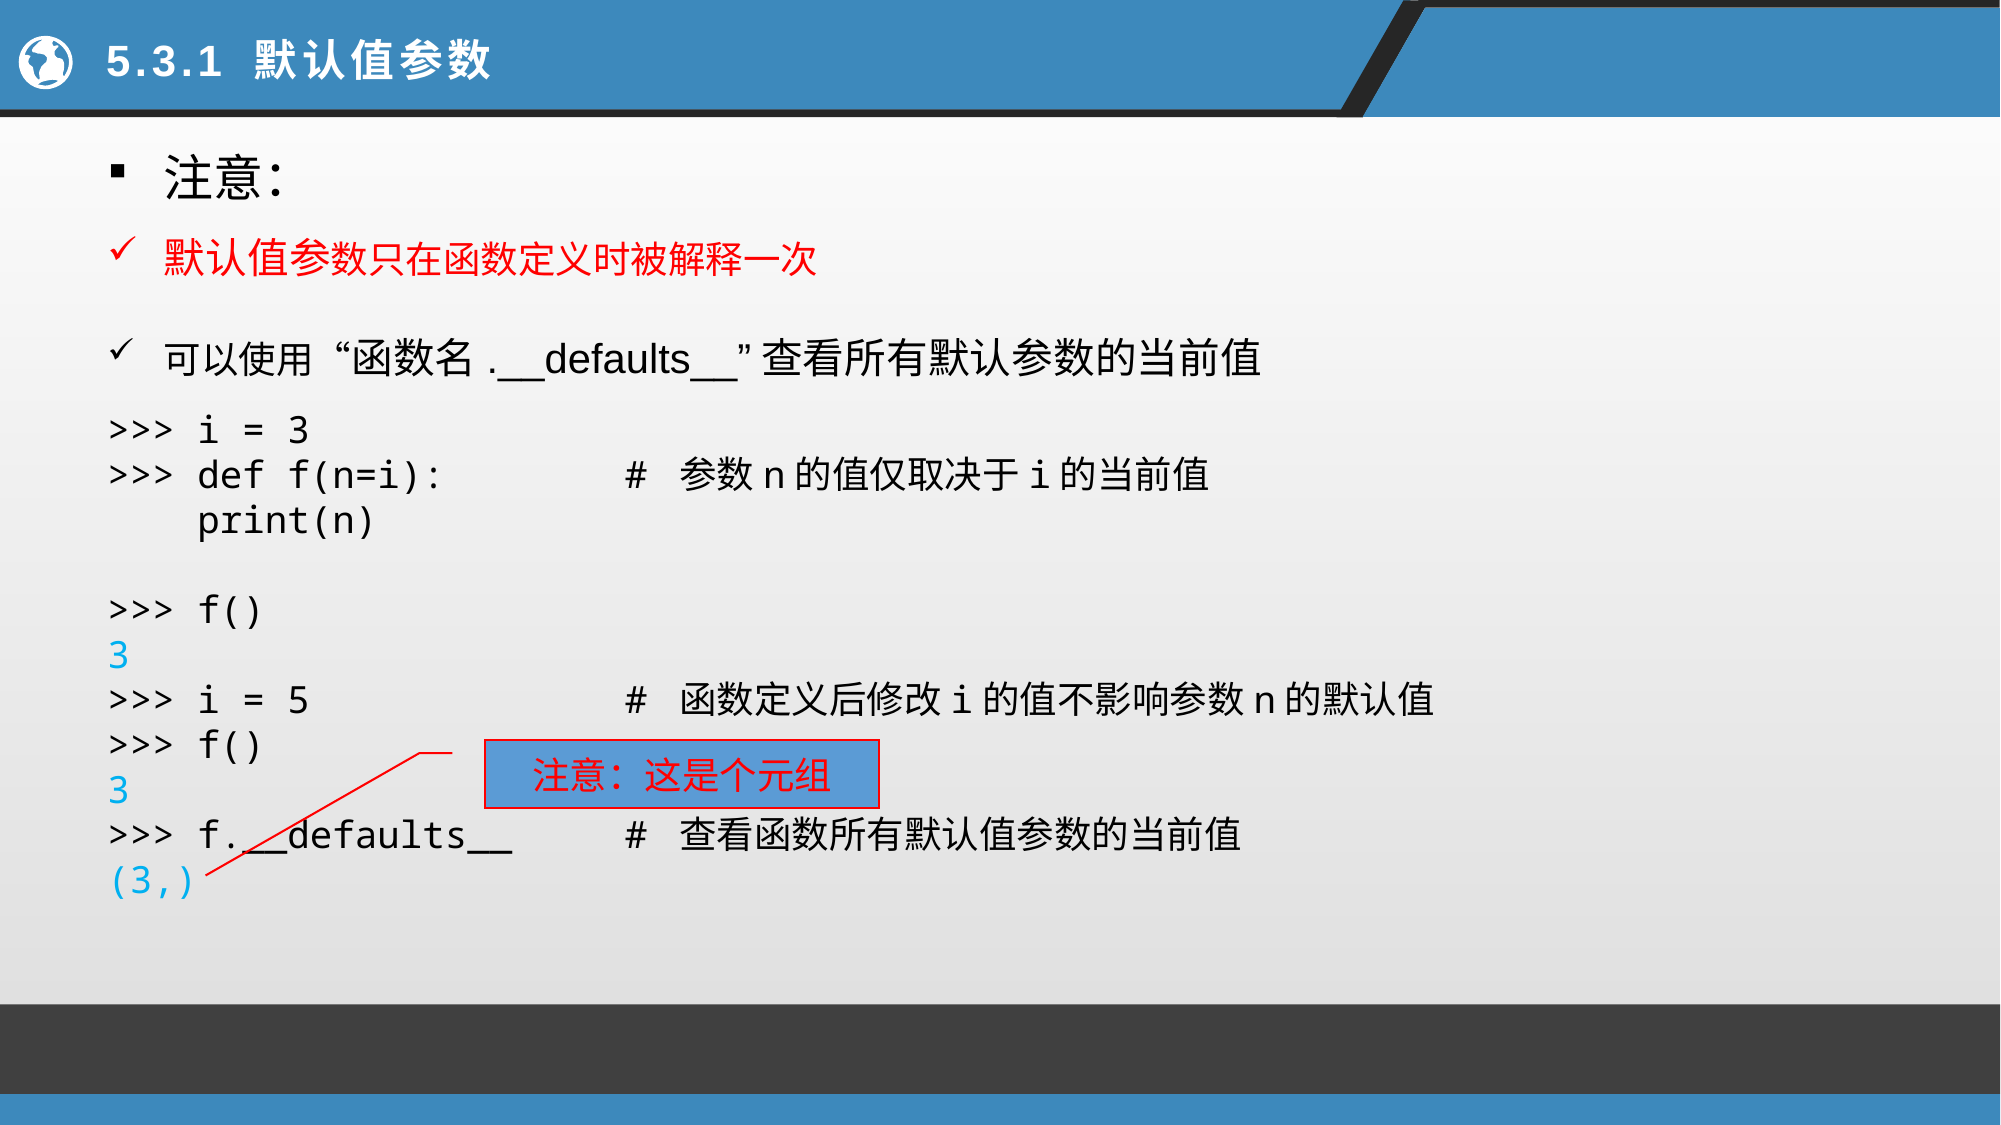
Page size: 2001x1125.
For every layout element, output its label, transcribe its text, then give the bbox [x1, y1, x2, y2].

text_box 注意：这是个元组 [484, 739, 880, 809]
title 5.3.1 默认值参数 [90, 0, 977, 146]
text_box 注意：这是个元组 [205, 752, 453, 877]
list 注意： 默认值参数只在函数定义时被解释一次 可以使用“函数名.__defaults__”查看所有默认参数的当前值 >>> i = 3 >>> def f(n=i): # 参数n的值仅取决于i的当前值 print(n) >>> f() 3 >>> i = 5 # 函数定义后修改i的值不影响参数n的默认值 >>> f() 3 >>> f.__defaults__ # 查看函数所有默认值参数的当前值 (3,) [90, 146, 1921, 976]
